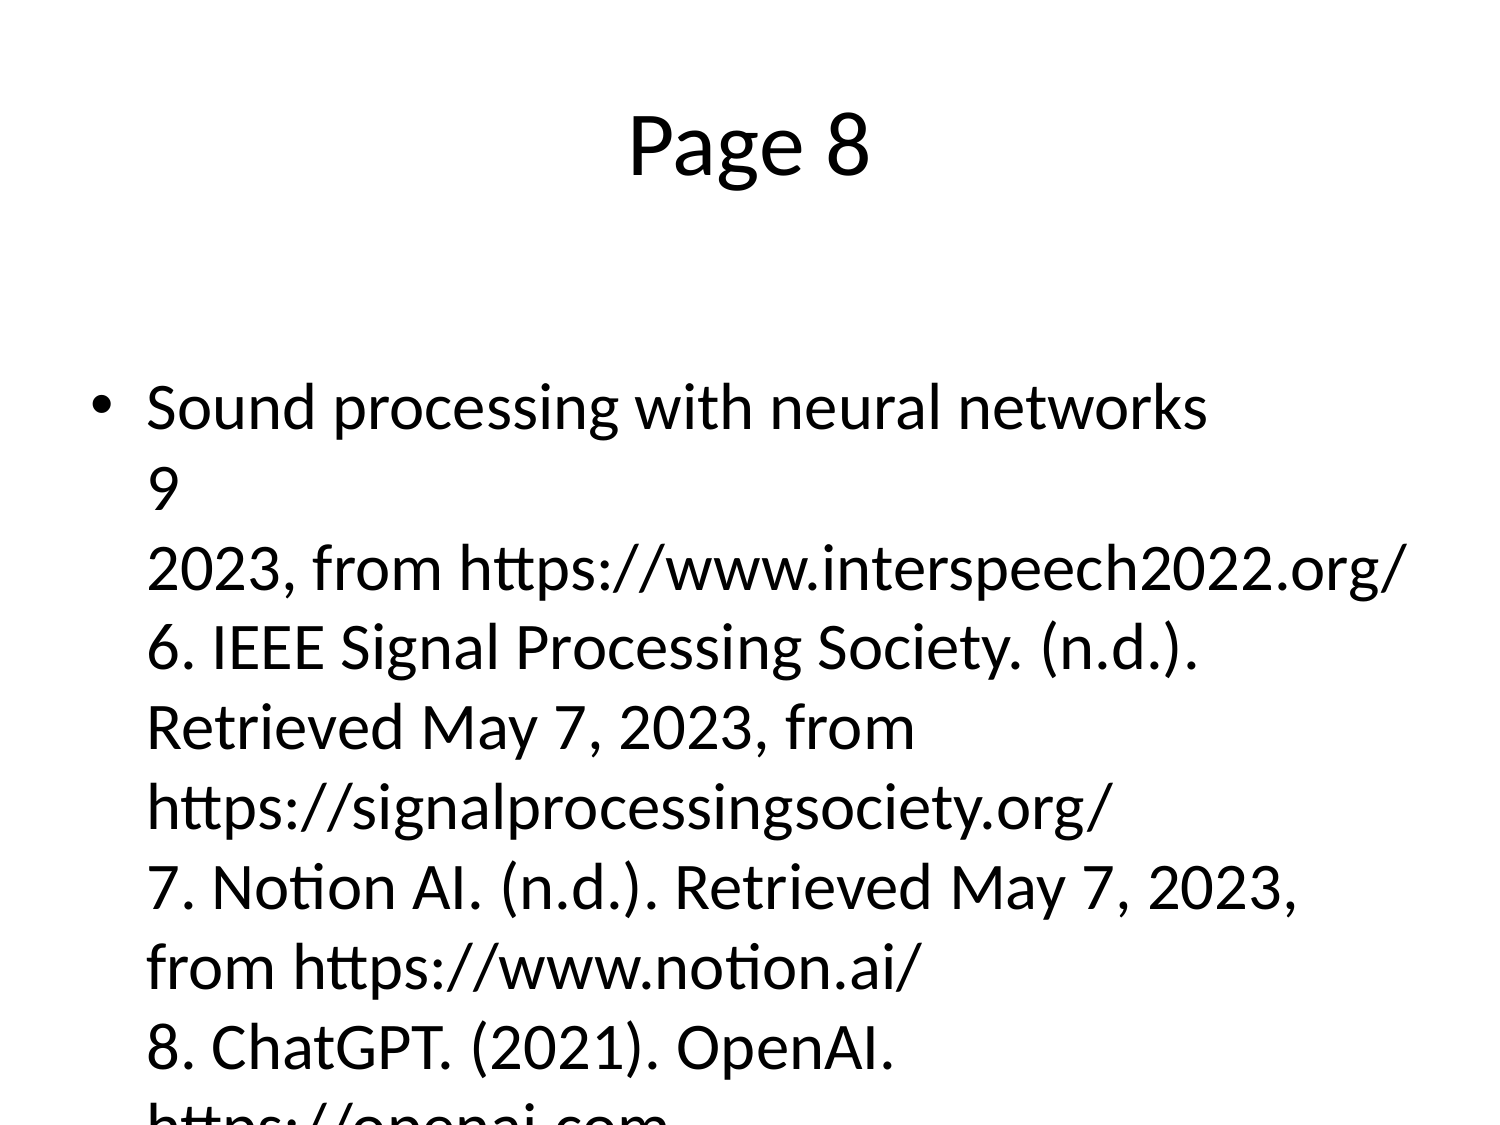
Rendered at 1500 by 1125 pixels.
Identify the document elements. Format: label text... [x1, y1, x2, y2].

list Sound processing with neural networks 9 2023, from https://www.interspeech2022.org/ 6. IEEE Signal Processing Society. (n.d.). Retrieved May 7, 2023, from https://signalprocessingsociety.org/ 7. Notion AI. (n.d.). Retrieved May 7, 2023, from https://www.notion.ai/ 8. ChatGPT. (2021). OpenAI. https://openai.com [75, 262, 1425, 1005]
title Page 8 [75, 45, 1425, 233]
